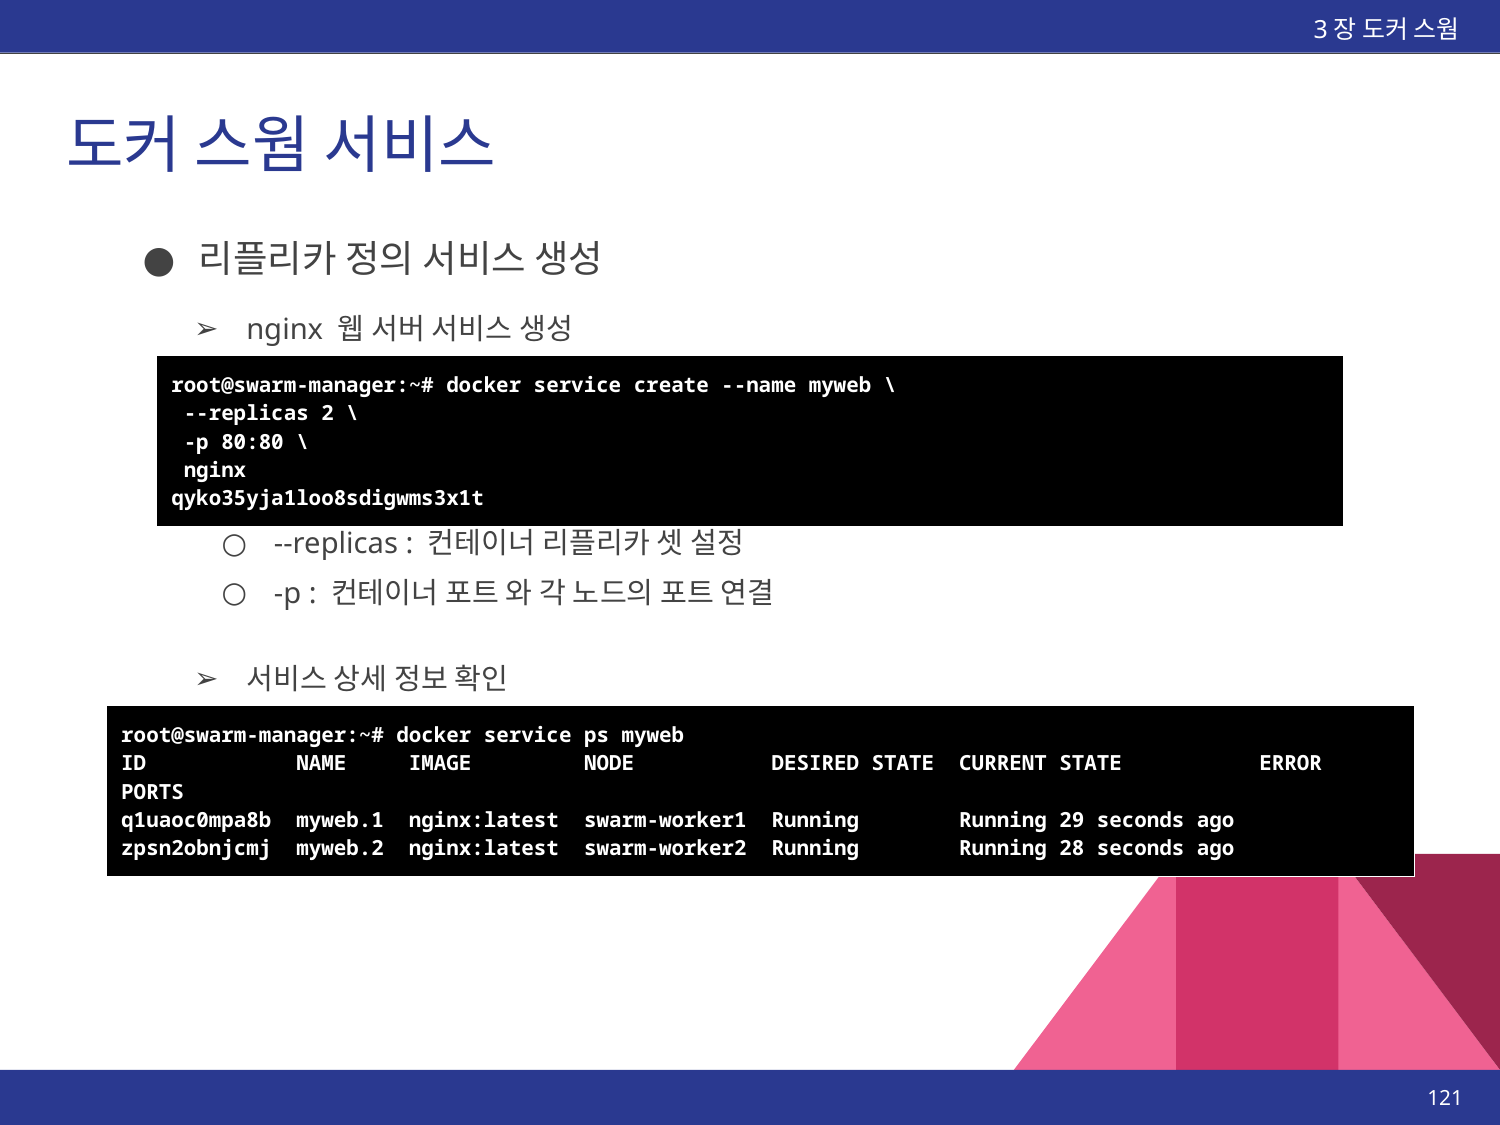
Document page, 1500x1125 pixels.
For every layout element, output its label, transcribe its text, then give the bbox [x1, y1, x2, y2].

table_header root@swarm-manager:~# docker service ps myweb ID NAME IMAGE NODE DESIRED STATE CURRENT STATE ERROR PORTS q1uaoc0mpa8b myweb.1 nginx:latest swarm-worker1 Running Running 29 seconds ago zpsn2obnjcmj myweb.2 nginx:latest swarm-worker2 Running Running 28 seconds ago [107, 706, 1414, 876]
list 리플리카 정의 서비스 생성 [108, 213, 1417, 294]
list --replicas : 컨테이너 리플리카 셋 설정 -p : 컨테이너 포트 와 각 노드의 포트 연결 [108, 509, 1417, 574]
list 서비스 상세 정보 확인 [156, 639, 1367, 704]
list nginx 웹 서버 서비스 생성 [156, 289, 1367, 354]
table_header root@swarm-manager:~# docker service create --name myweb \ --replicas 2 \ -p 80:80 \ nginx qyko35yja1loo8sdigwms3x1t [157, 356, 1343, 509]
title 3장 도커 스웜 [911, 0, 1475, 52]
slide_number ‹#› [1387, 1071, 1478, 1125]
title 도커 스웜 서비스 [51, 89, 1449, 189]
